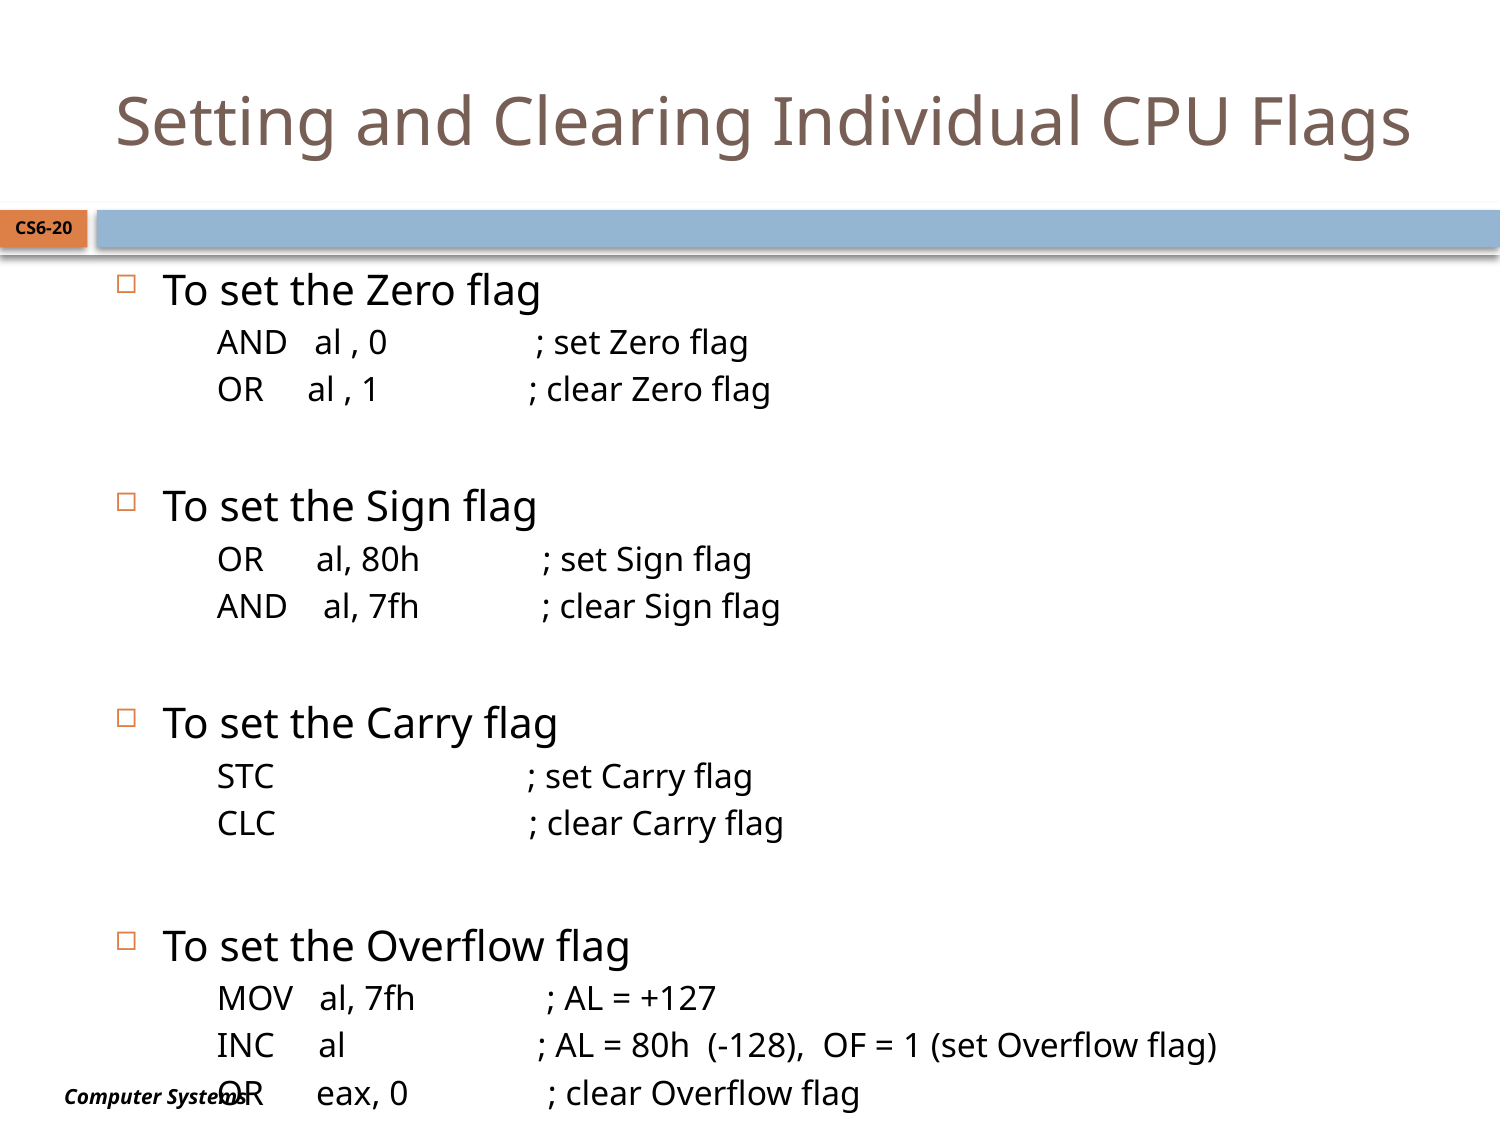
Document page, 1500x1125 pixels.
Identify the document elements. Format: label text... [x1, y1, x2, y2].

slide_number CS6-20 [0, 208, 88, 249]
list To set the Zero flag AND al , 0 ; set Zero flag OR al , 1 ; clear Zero flag To set the Sign flag OR al, 80h ; set Sign flag AND al, 7fh ; clear Sign flag To set the Carry flag STC ; set Carry flag CLC ; clear Carry flag To set the Overflow flag MOV al, 7fh ; AL = +127 INC al ; AL = 80h (-128), OF = 1 (set Overflow flag) OR eax, 0 ; clear Overflow flag [100, 255, 1438, 1125]
title Setting and Clearing Individual CPU Flags [100, 37, 1438, 200]
